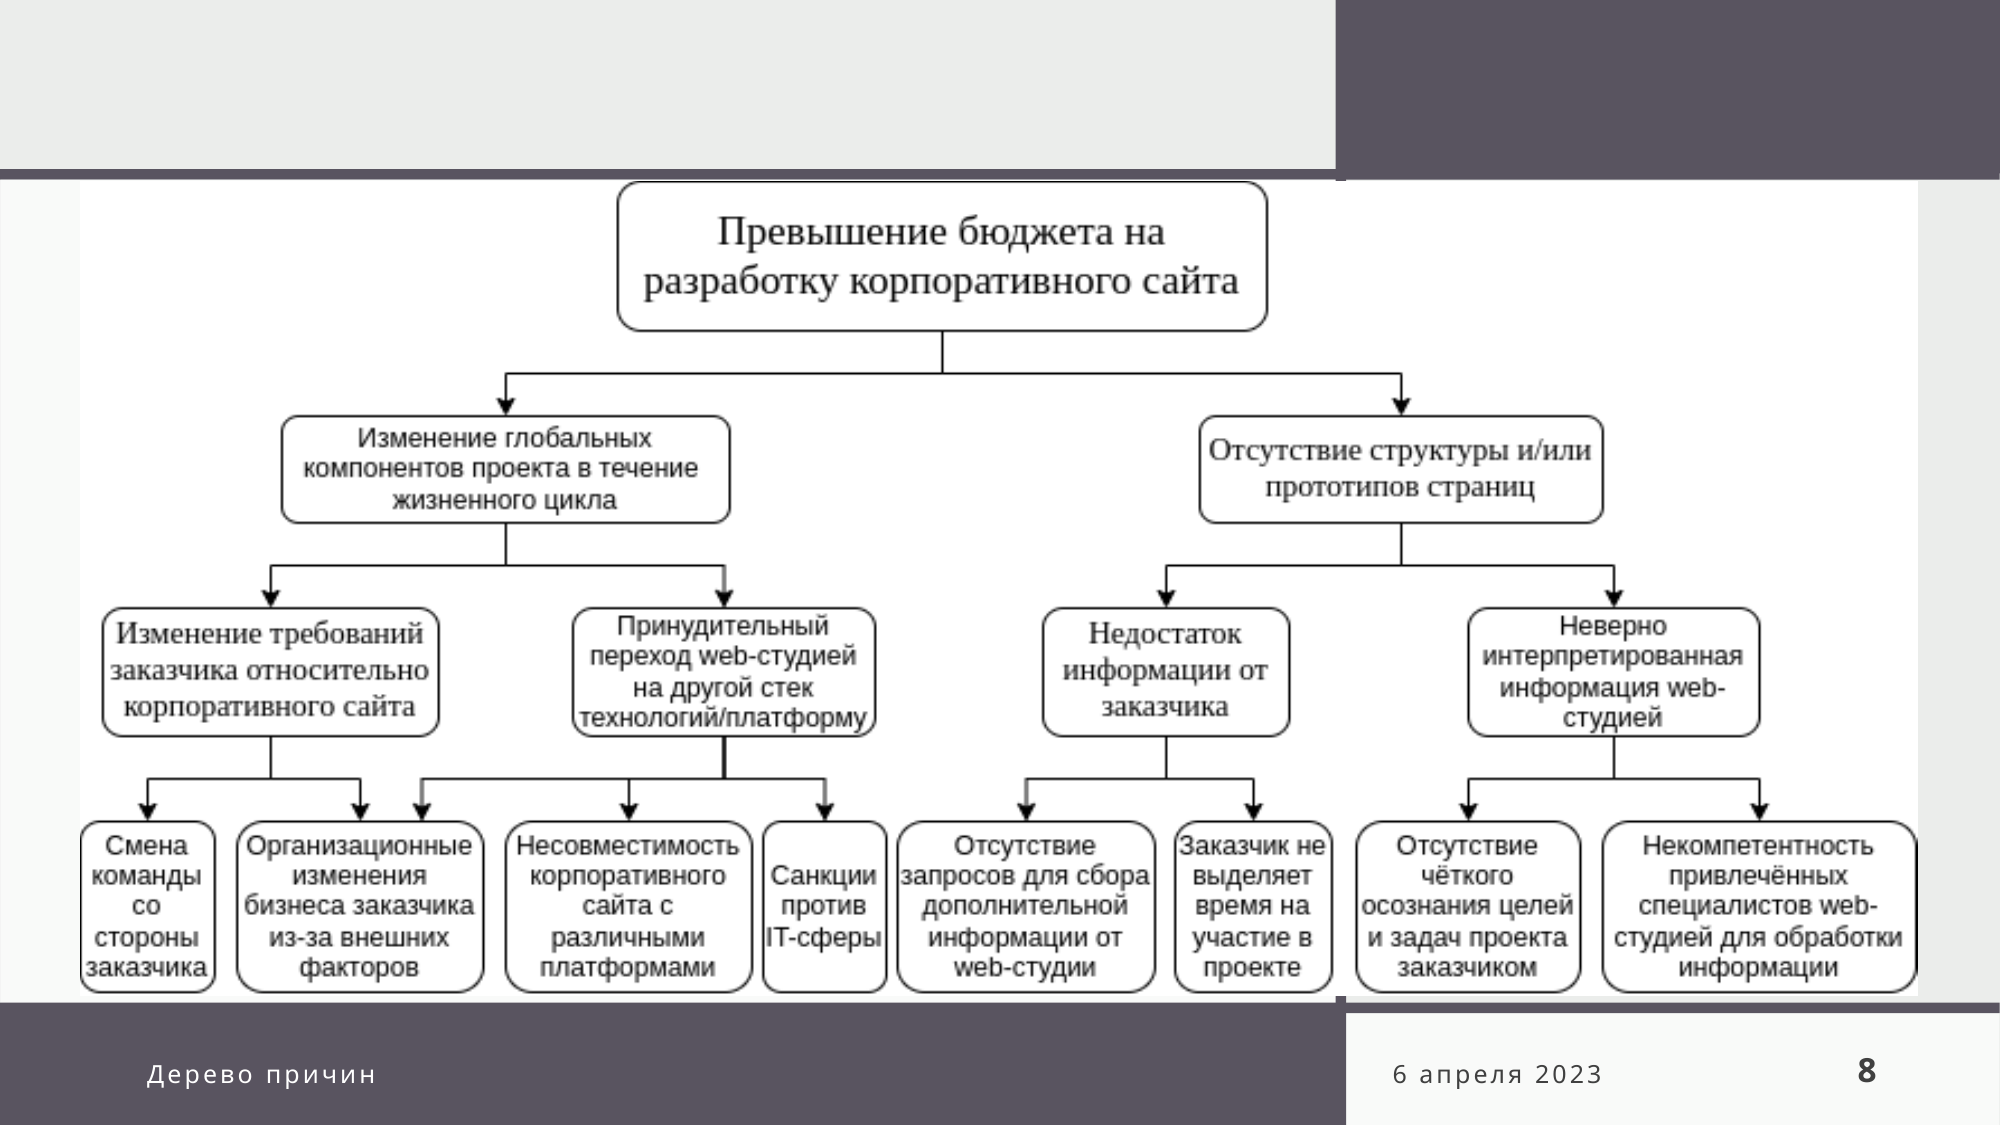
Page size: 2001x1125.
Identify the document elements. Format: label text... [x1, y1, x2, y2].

slide_number 6 апреля 2023 [1374, 1035, 1684, 1110]
footer Дерево причин [129, 1035, 1216, 1110]
slide_number 8 [1733, 1035, 1895, 1110]
picture [79, 181, 1918, 996]
